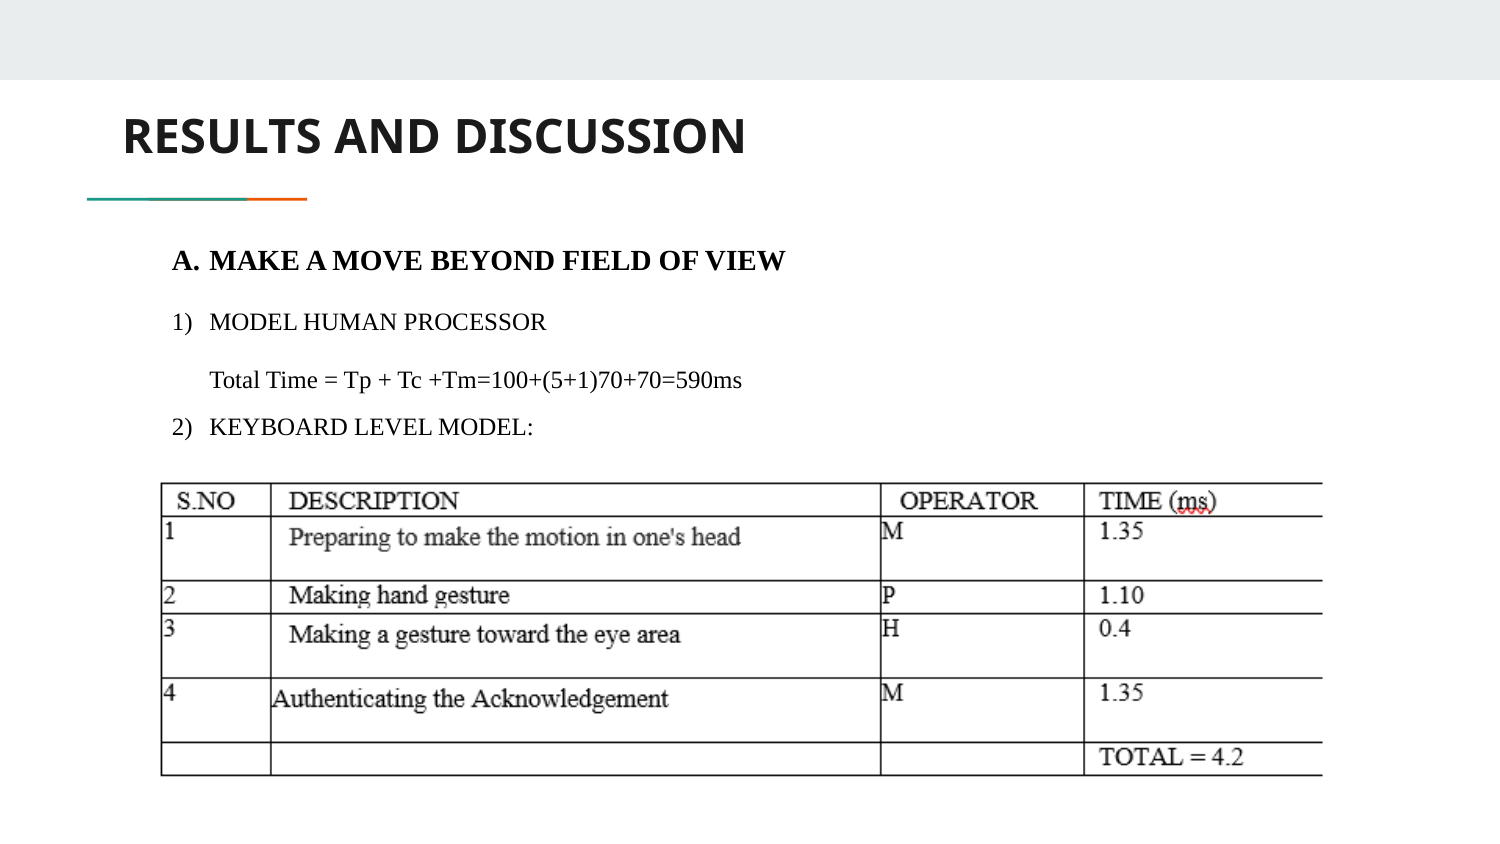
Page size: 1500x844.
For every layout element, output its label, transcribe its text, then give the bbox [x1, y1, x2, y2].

title RESULTS AND DISCUSSION [106, 91, 1369, 179]
list A. MAKE A MOVE BEYOND FIELD OF VIEW 1) MODEL HUMAN PROCESSOR Total Time = Tp + Tc +Tm=100+(5+1)70+70=590ms 2) KEYBOARD LEVEL MODEL: [119, 221, 1381, 844]
picture [149, 475, 1326, 778]
